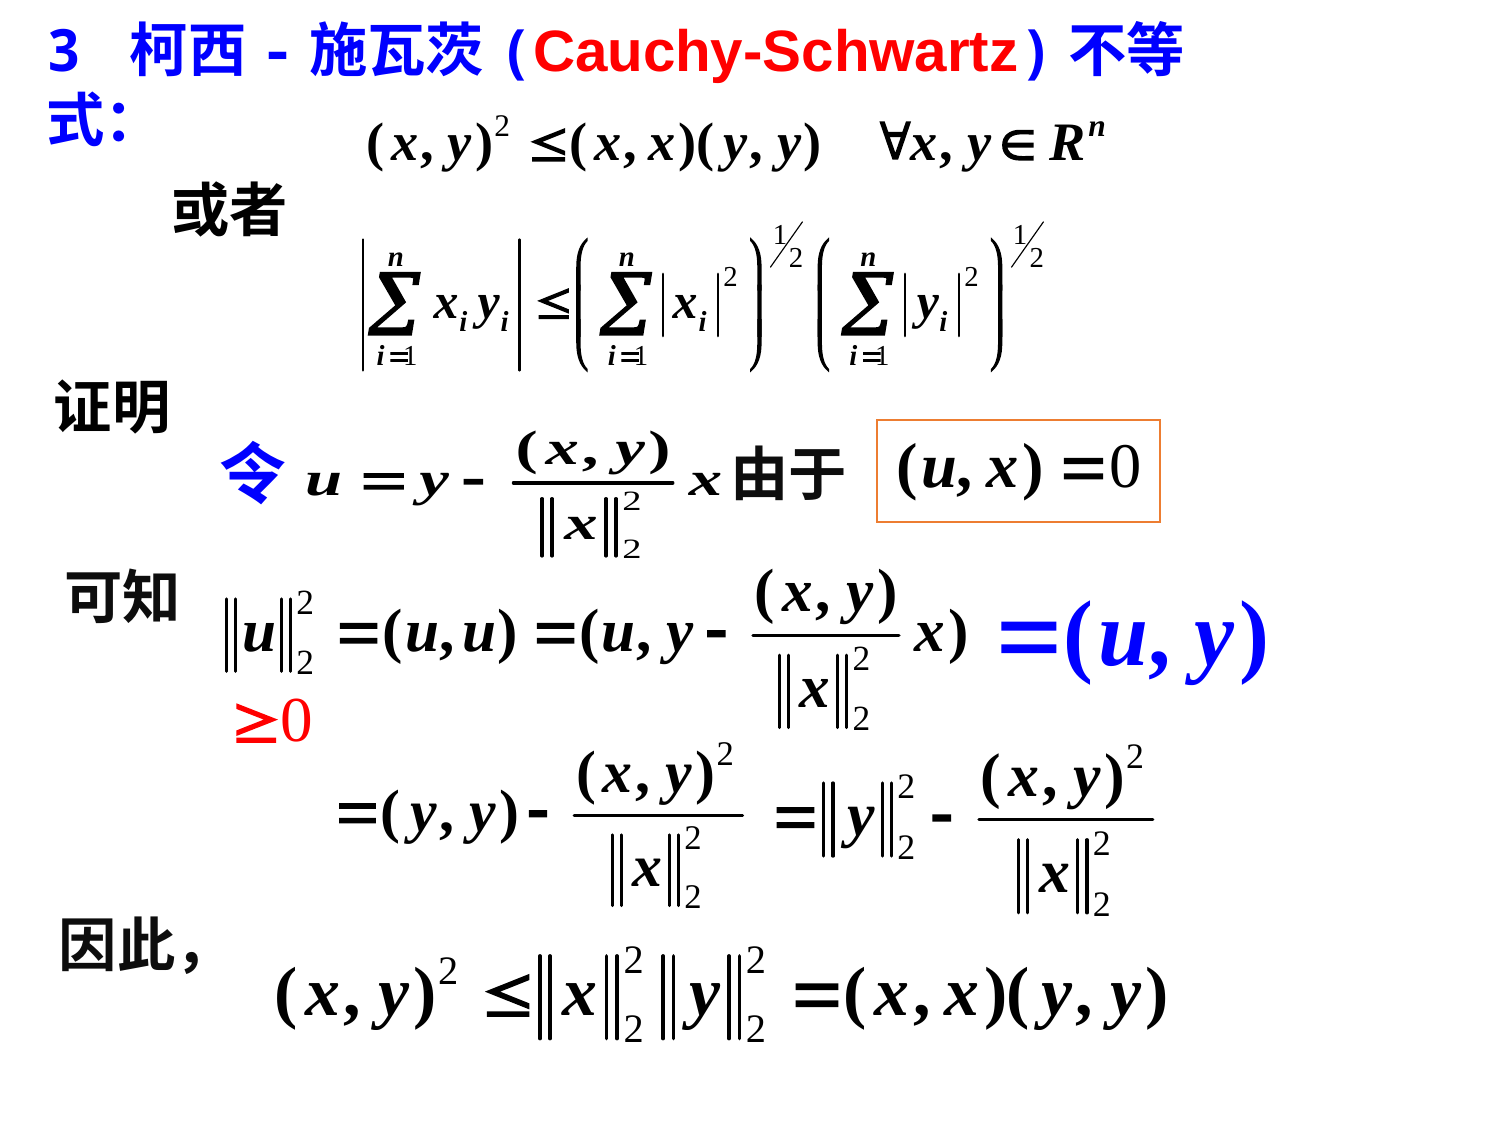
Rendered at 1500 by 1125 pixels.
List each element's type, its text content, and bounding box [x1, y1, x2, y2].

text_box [360, 101, 1116, 183]
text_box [353, 209, 1055, 381]
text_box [761, 727, 1164, 928]
text_box 由于 [734, 429, 871, 515]
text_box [265, 928, 1179, 1057]
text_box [221, 683, 318, 754]
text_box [214, 549, 980, 743]
text_box 因此， [44, 900, 331, 986]
text_box 或者 [156, 166, 324, 251]
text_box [324, 726, 754, 921]
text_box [877, 420, 1160, 522]
text_box 可知 [49, 552, 214, 638]
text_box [979, 579, 1277, 699]
text_box 3 柯西-施瓦茨(Cauchy-Schwartz)不等式： [31, 5, 1276, 161]
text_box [204, 415, 734, 569]
text_box 证明 [39, 362, 930, 448]
